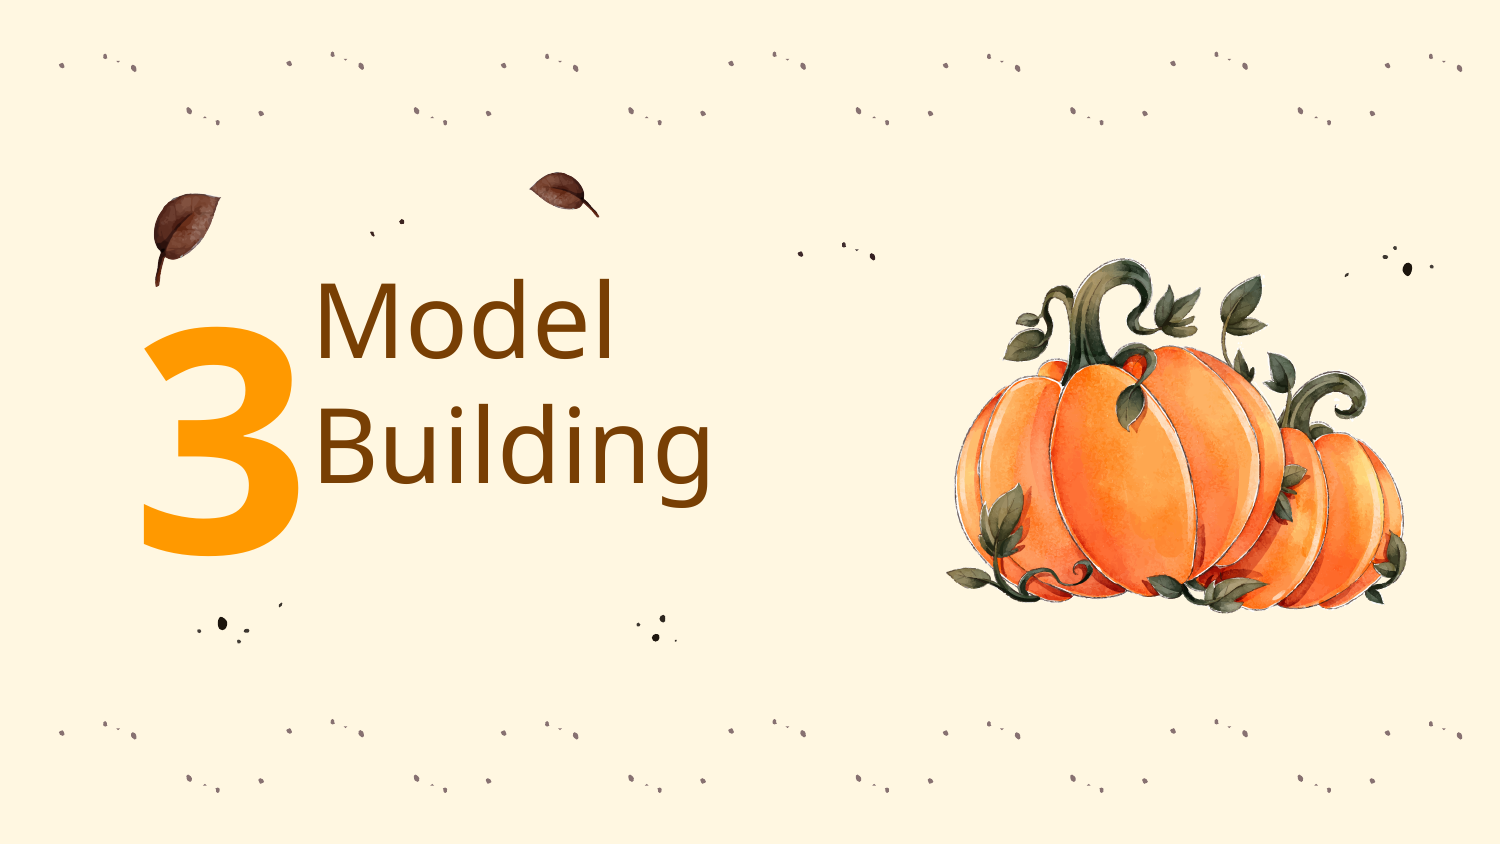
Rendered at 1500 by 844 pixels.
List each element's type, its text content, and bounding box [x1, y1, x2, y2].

title Model Building [296, 310, 878, 449]
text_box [196, 606, 286, 644]
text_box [1345, 245, 1434, 283]
picture [476, 117, 643, 286]
picture [90, 134, 296, 333]
text_box [399, 218, 405, 225]
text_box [636, 614, 678, 642]
picture [883, 117, 1500, 739]
title 3 [116, 333, 393, 523]
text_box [797, 241, 876, 261]
